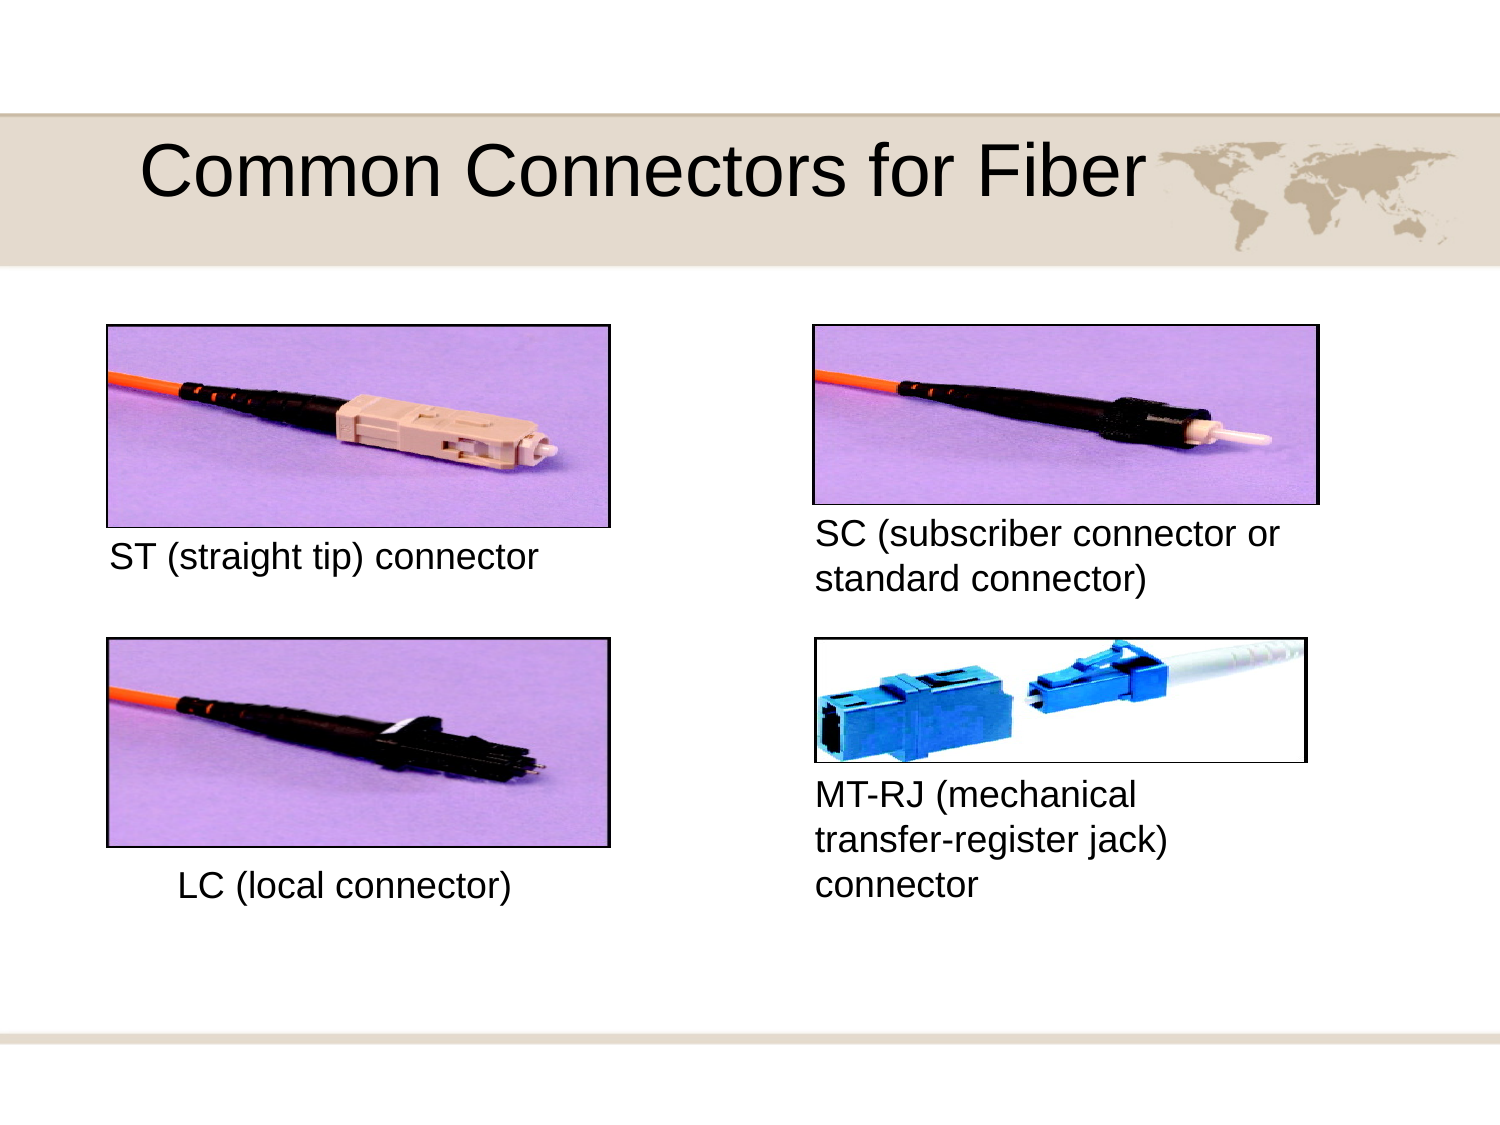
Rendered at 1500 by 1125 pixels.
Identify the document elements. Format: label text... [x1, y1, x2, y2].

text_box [799, 324, 1351, 623]
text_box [799, 637, 1309, 915]
text_box LC (local connector) [162, 853, 775, 914]
text_box Common Connectors for Fiber [24, 113, 1263, 252]
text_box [94, 324, 733, 604]
picture [0, 0, 1500, 1125]
